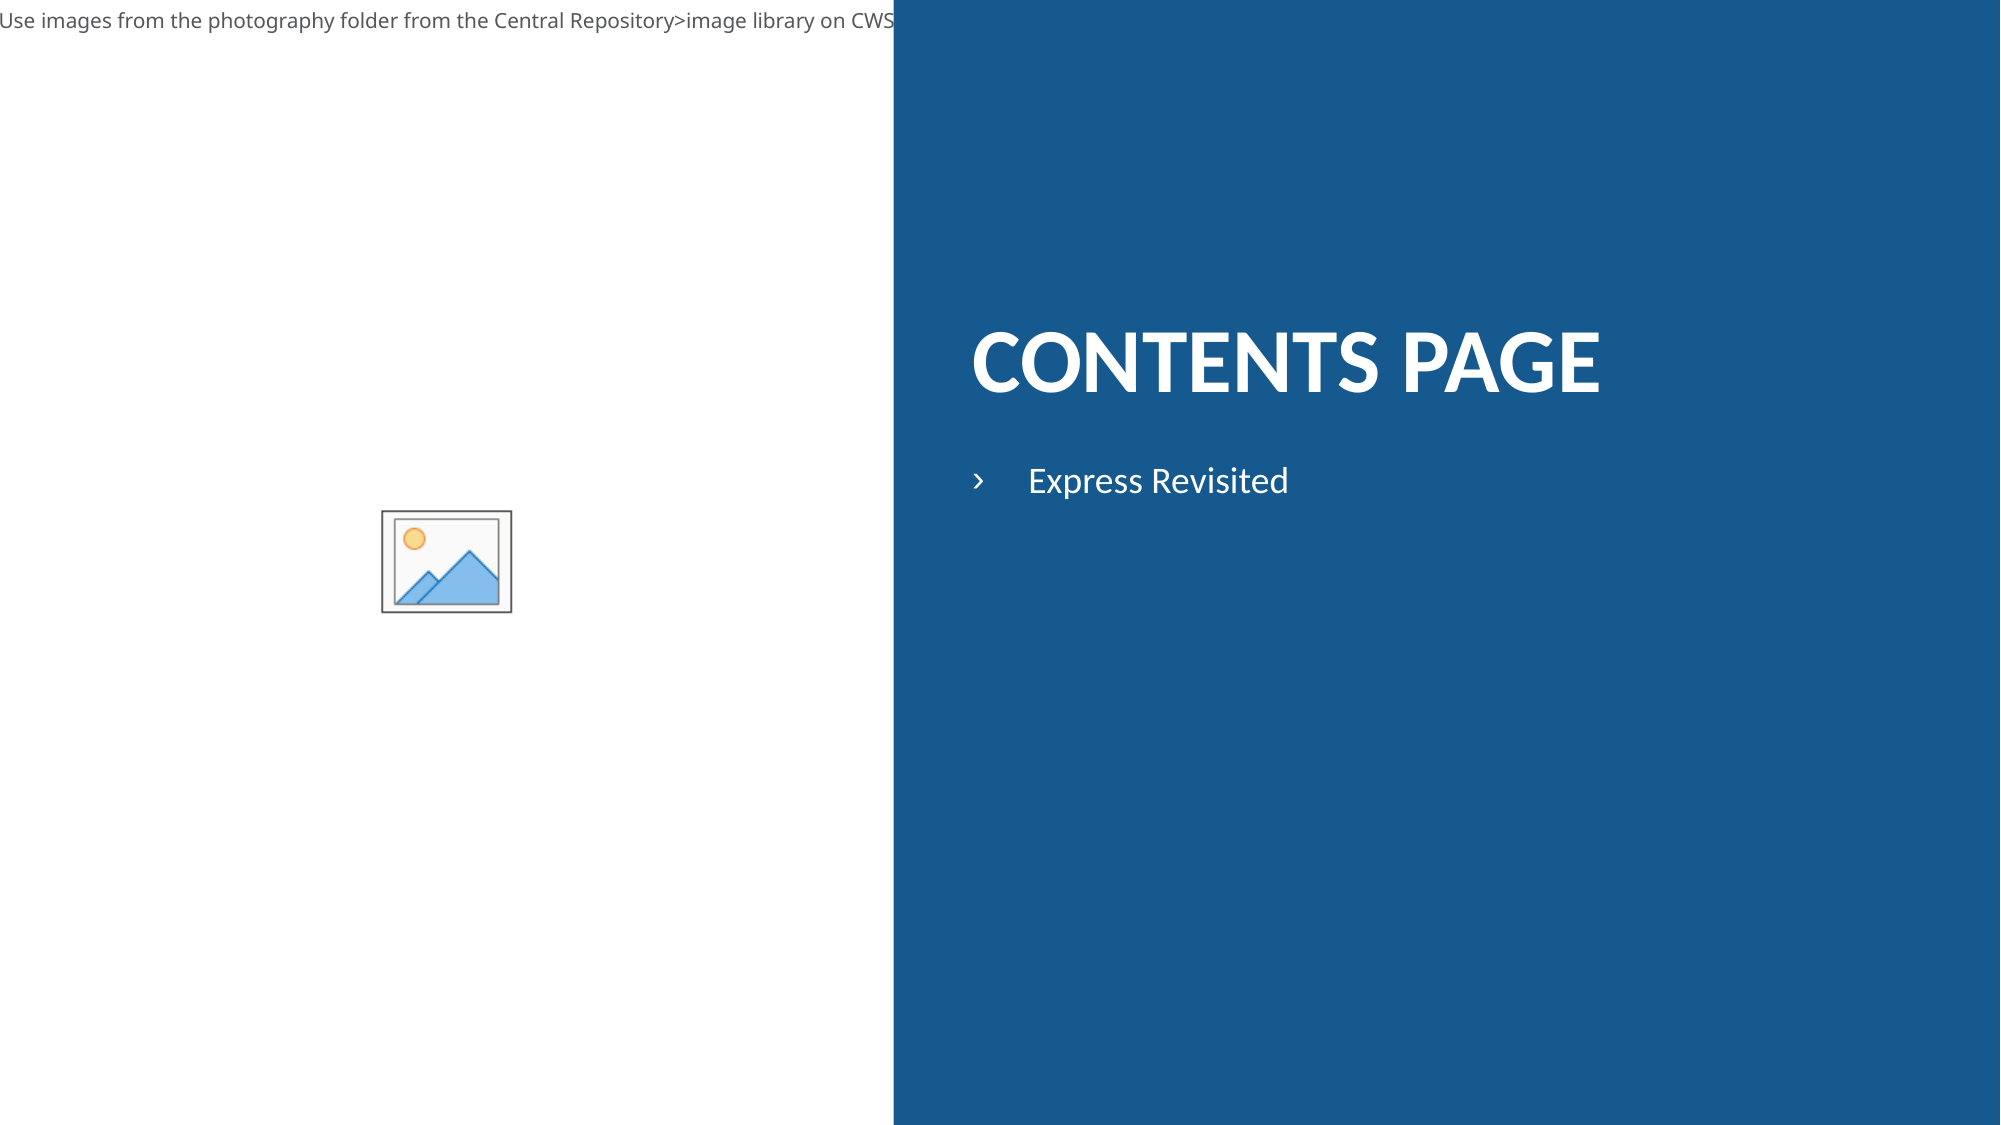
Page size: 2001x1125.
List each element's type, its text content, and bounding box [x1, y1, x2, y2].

title Contents page [957, 315, 1937, 418]
list Express Revisited [957, 448, 1936, 1063]
picture [0, 0, 894, 1125]
